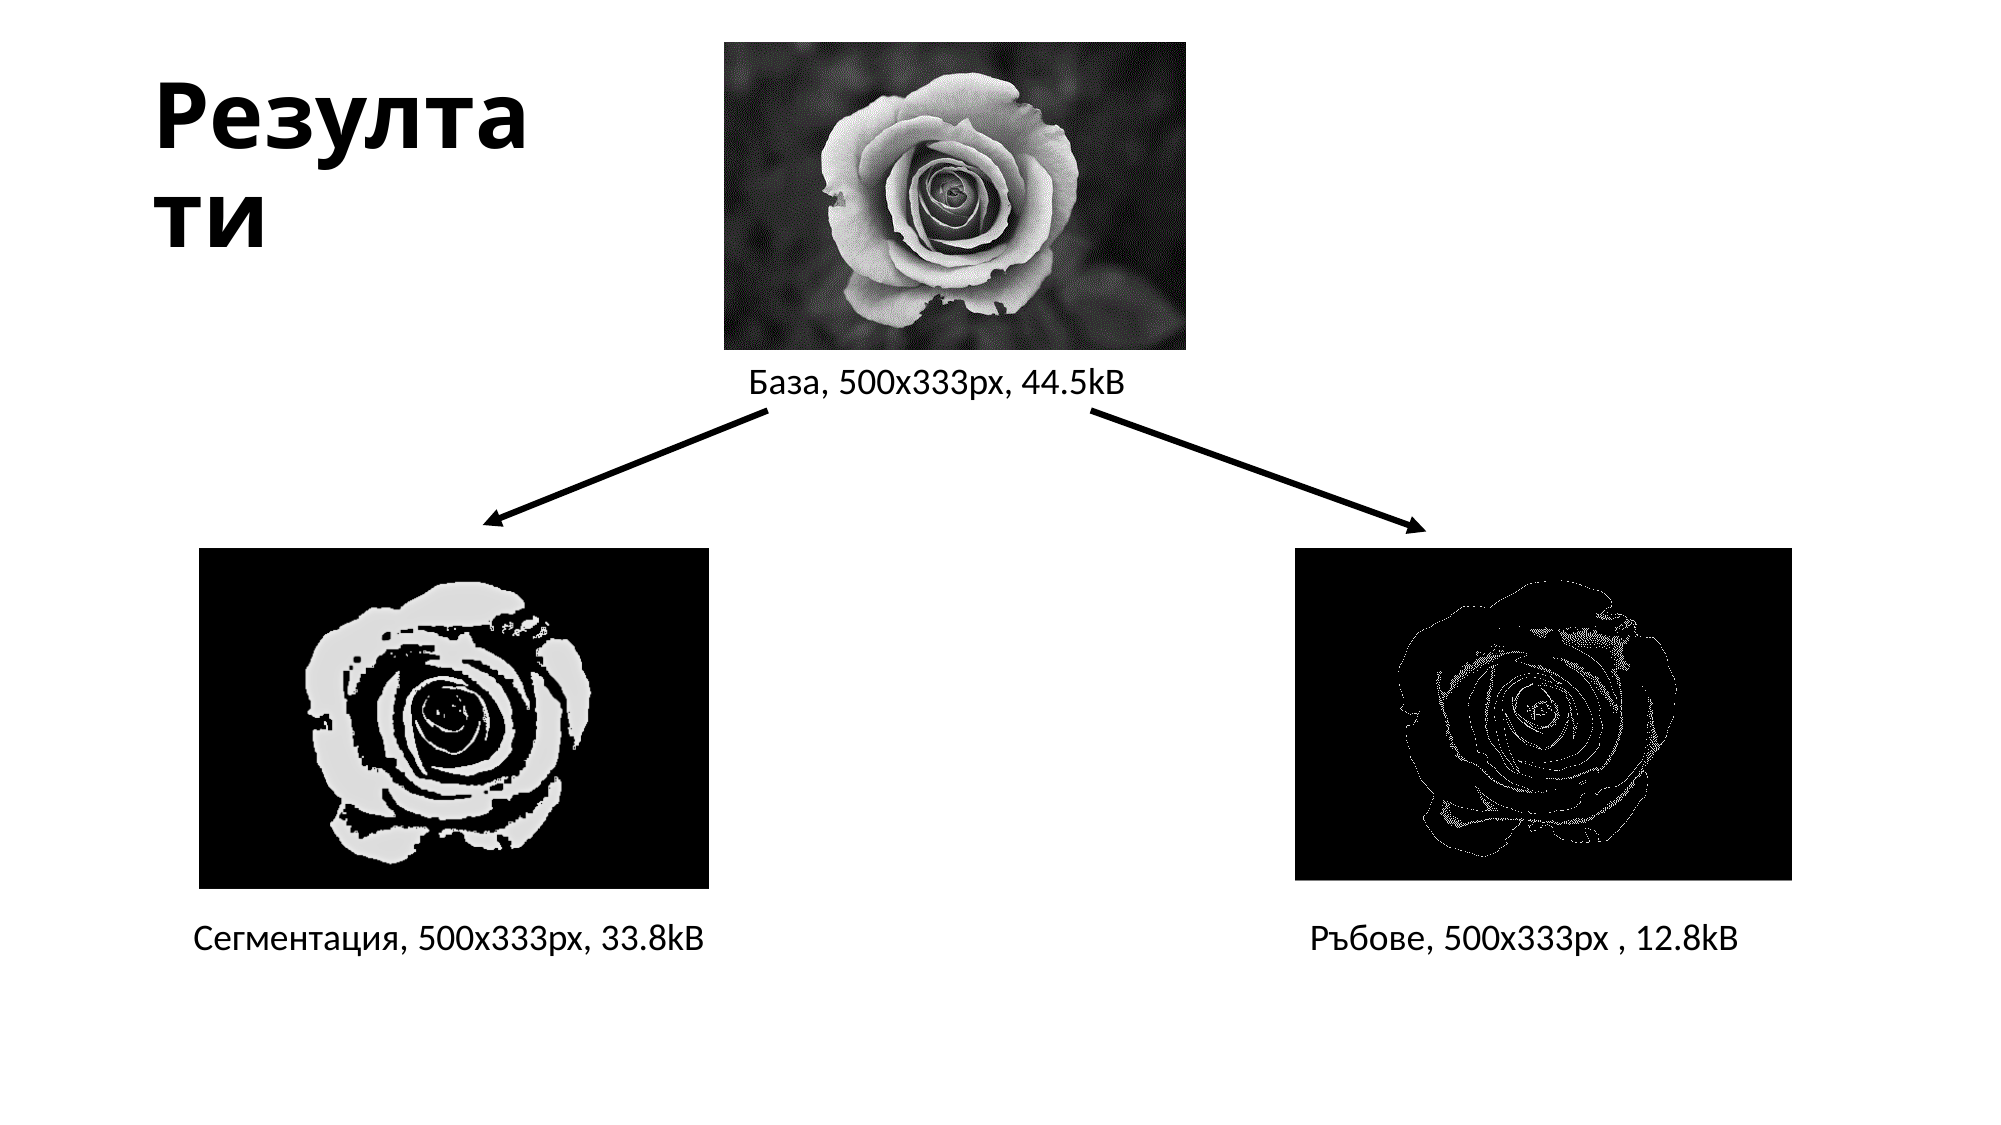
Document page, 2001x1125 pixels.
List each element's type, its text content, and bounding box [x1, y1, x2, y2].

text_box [482, 410, 768, 525]
picture [1294, 547, 1792, 881]
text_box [1090, 410, 1427, 532]
text_box Сегментация, 500x333px, 33.8kB [178, 905, 725, 966]
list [724, 42, 1186, 350]
title Резултати [137, 59, 560, 278]
picture [198, 547, 709, 890]
text_box Ръбове, 500x333px , 12.8kB [1294, 905, 1777, 966]
text_box База, 500x333px, 44.5kB [731, 350, 1143, 410]
